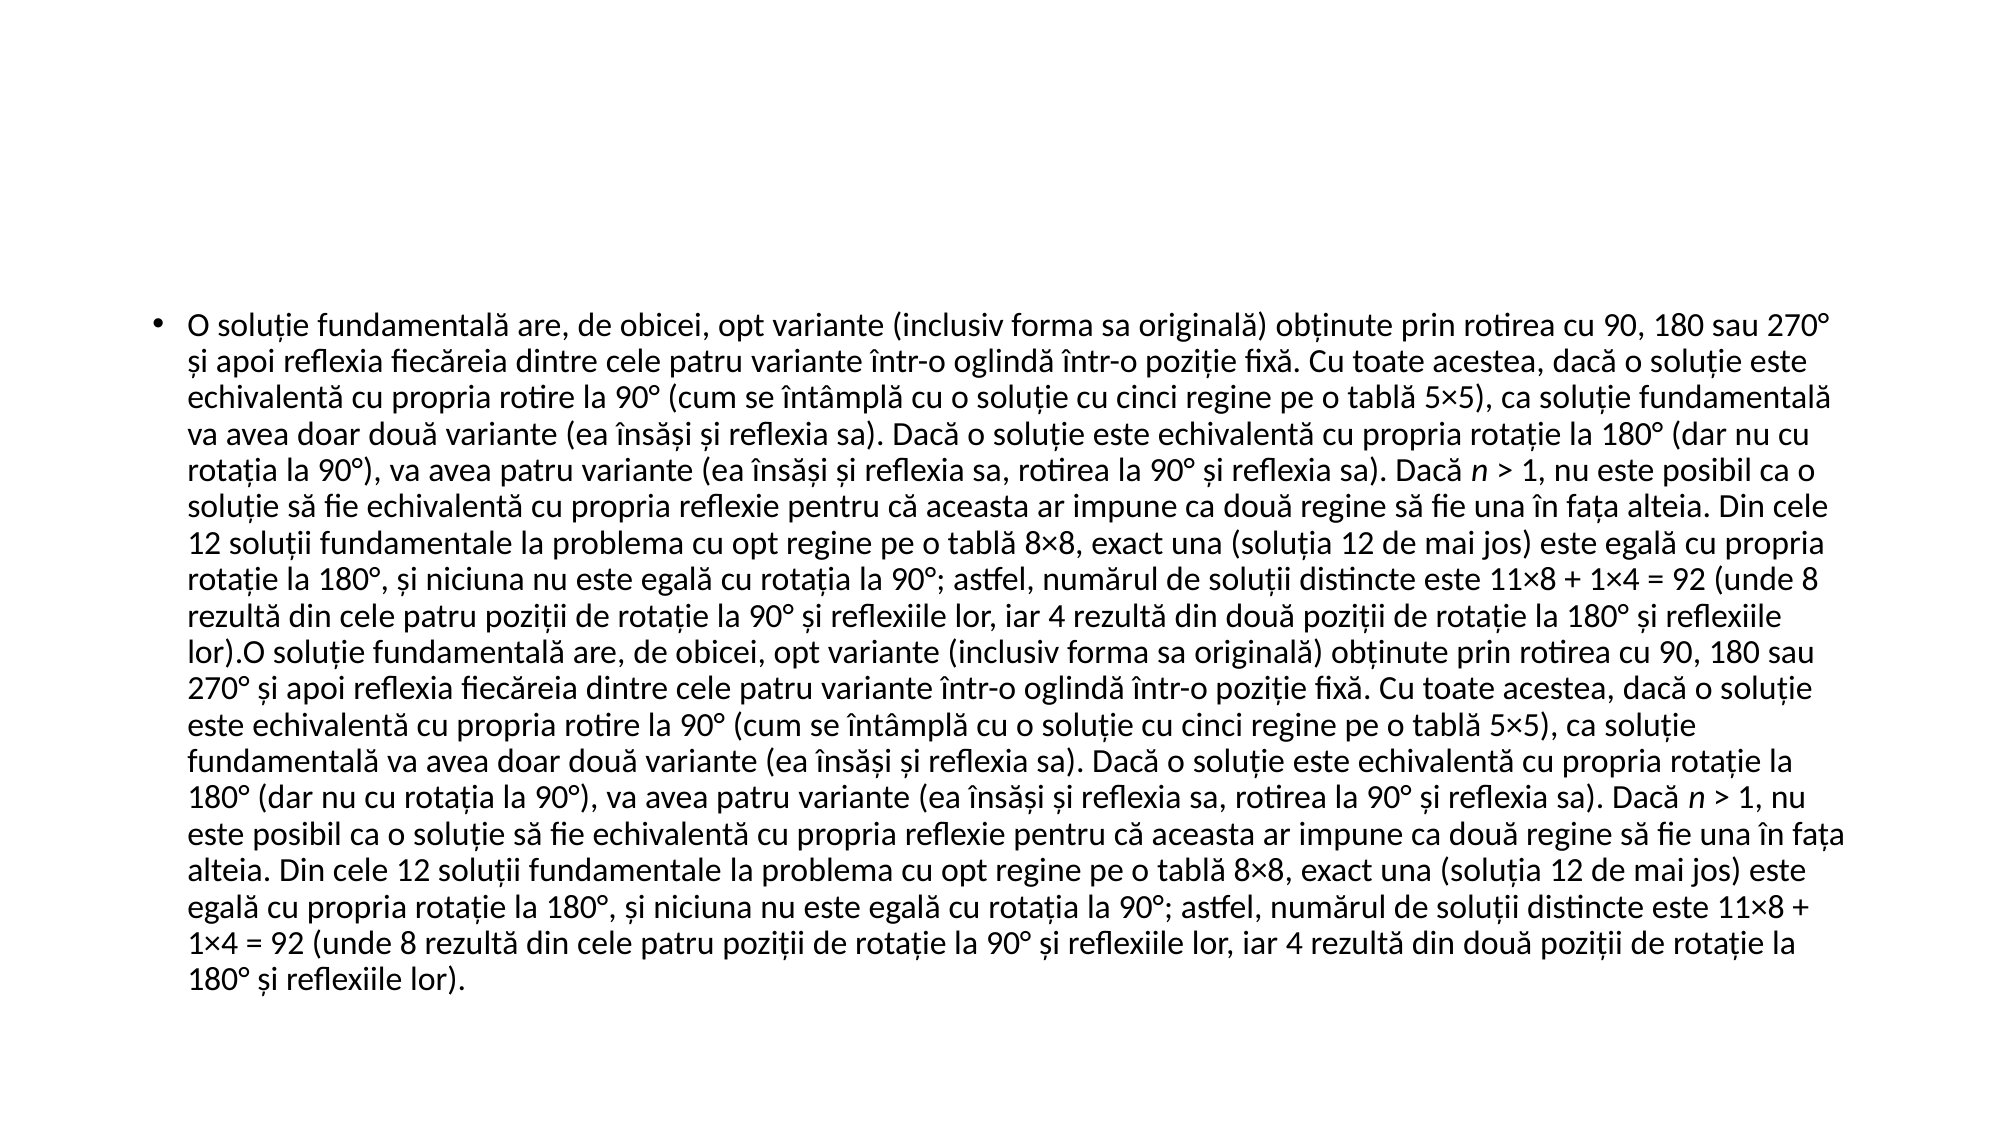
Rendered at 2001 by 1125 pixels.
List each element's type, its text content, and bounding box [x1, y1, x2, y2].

list O soluție fundamentală are, de obicei, opt variante (inclusiv forma sa originală) obținute prin rotirea cu 90, 180 sau 270° și apoi reflexia fiecăreia dintre cele patru variante într-o oglindă într-o poziție fixă. Cu toate acestea, dacă o soluție este echivalentă cu propria rotire la 90° (cum se întâmplă cu o soluție cu cinci regine pe o tablă 5×5), ca soluție fundamentală va avea doar două variante (ea însăși și reflexia sa). Dacă o soluție este echivalentă cu propria rotație la 180° (dar nu cu rotația la 90°), va avea patru variante (ea însăși și reflexia sa, rotirea la 90° și reflexia sa). Dacă n > 1, nu este posibil ca o soluție să fie echivalentă cu propria reflexie pentru că aceasta ar impune ca două regine să fie una în fața alteia. Din cele 12 soluții fundamentale la problema cu opt regine pe o tablă 8×8, exact una (soluția 12 de mai jos) este egală cu propria rotație la 180°, și niciuna nu este egală cu rotația la 90°; astfel, numărul de soluții distincte este 11×8 + 1×4 = 92 (unde 8 rezultă din cele patru poziții de rotație la 90° și reflexiile lor, iar 4 rezultă din două poziții de rotație la 180° și reflexiile lor).O soluție fundamentală are, de obicei, opt variante (inclusiv forma sa originală) obținute prin rotirea cu 90, 180 sau 270° și apoi reflexia fiecăreia dintre cele patru variante într-o oglindă într-o poziție fixă. Cu toate acestea, dacă o soluție este echivalentă cu propria rotire la 90° (cum se întâmplă cu o soluție cu cinci regine pe o tablă 5×5), ca soluție fundamentală va avea doar două variante (ea însăși și reflexia sa). Dacă o soluție este echivalentă cu propria rotație la 180° (dar nu cu rotația la 90°), va avea patru variante (ea însăși și reflexia sa, rotirea la 90° și reflexia sa). Dacă n > 1, nu este posibil ca o soluție să fie echivalentă cu propria reflexie pentru că aceasta ar impune ca două regine să fie una în fața alteia. Din cele 12 soluții fundamentale la problema cu opt regine pe o tablă 8×8, exact una (soluția 12 de mai jos) este egală cu propria rotație la 180°, și niciuna nu este egală cu rotația la 90°; astfel, numărul de soluții distincte este 11×8 + 1×4 = 92 (unde 8 rezultă din cele patru poziții de rotație la 90° și reflexiile lor, iar 4 rezultă din două poziții de rotație la 180° și reflexiile lor). [137, 299, 1863, 1014]
